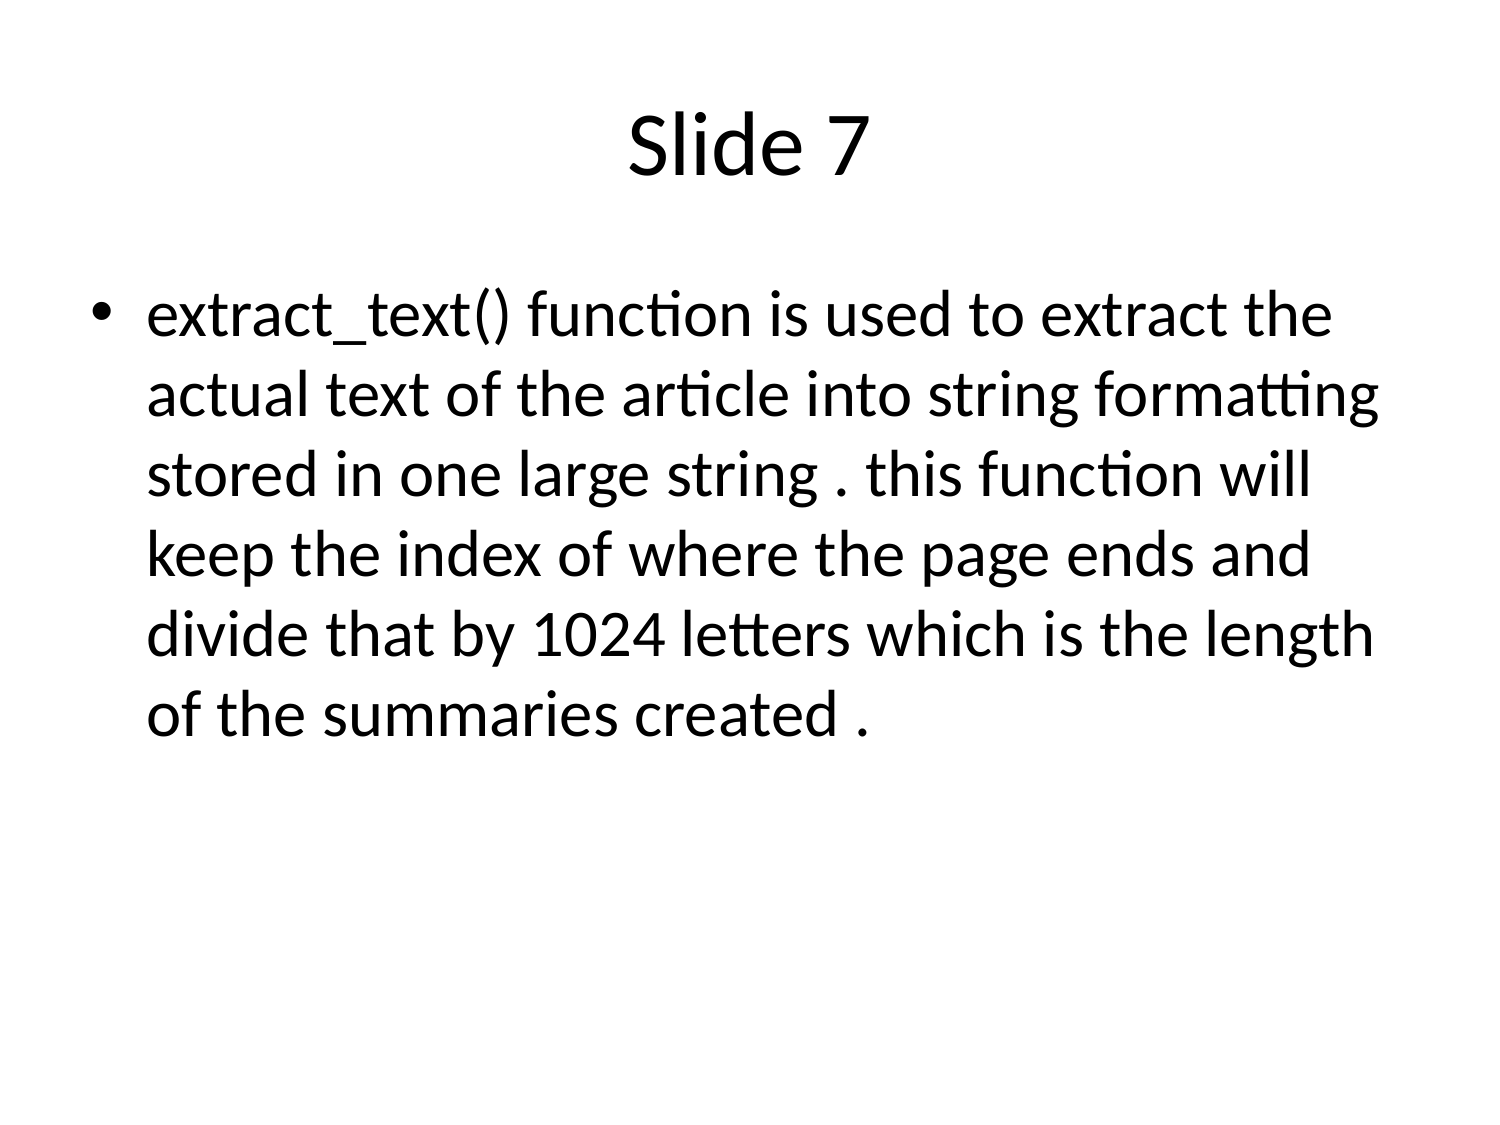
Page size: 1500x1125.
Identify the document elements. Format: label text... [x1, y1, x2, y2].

list extract_text() function is used to extract the actual text of the article into string formatting stored in one large string . this function will keep the index of where the page ends and divide that by 1024 letters which is the length of the summaries created . [75, 262, 1425, 1005]
title Slide 7 [75, 45, 1425, 233]
